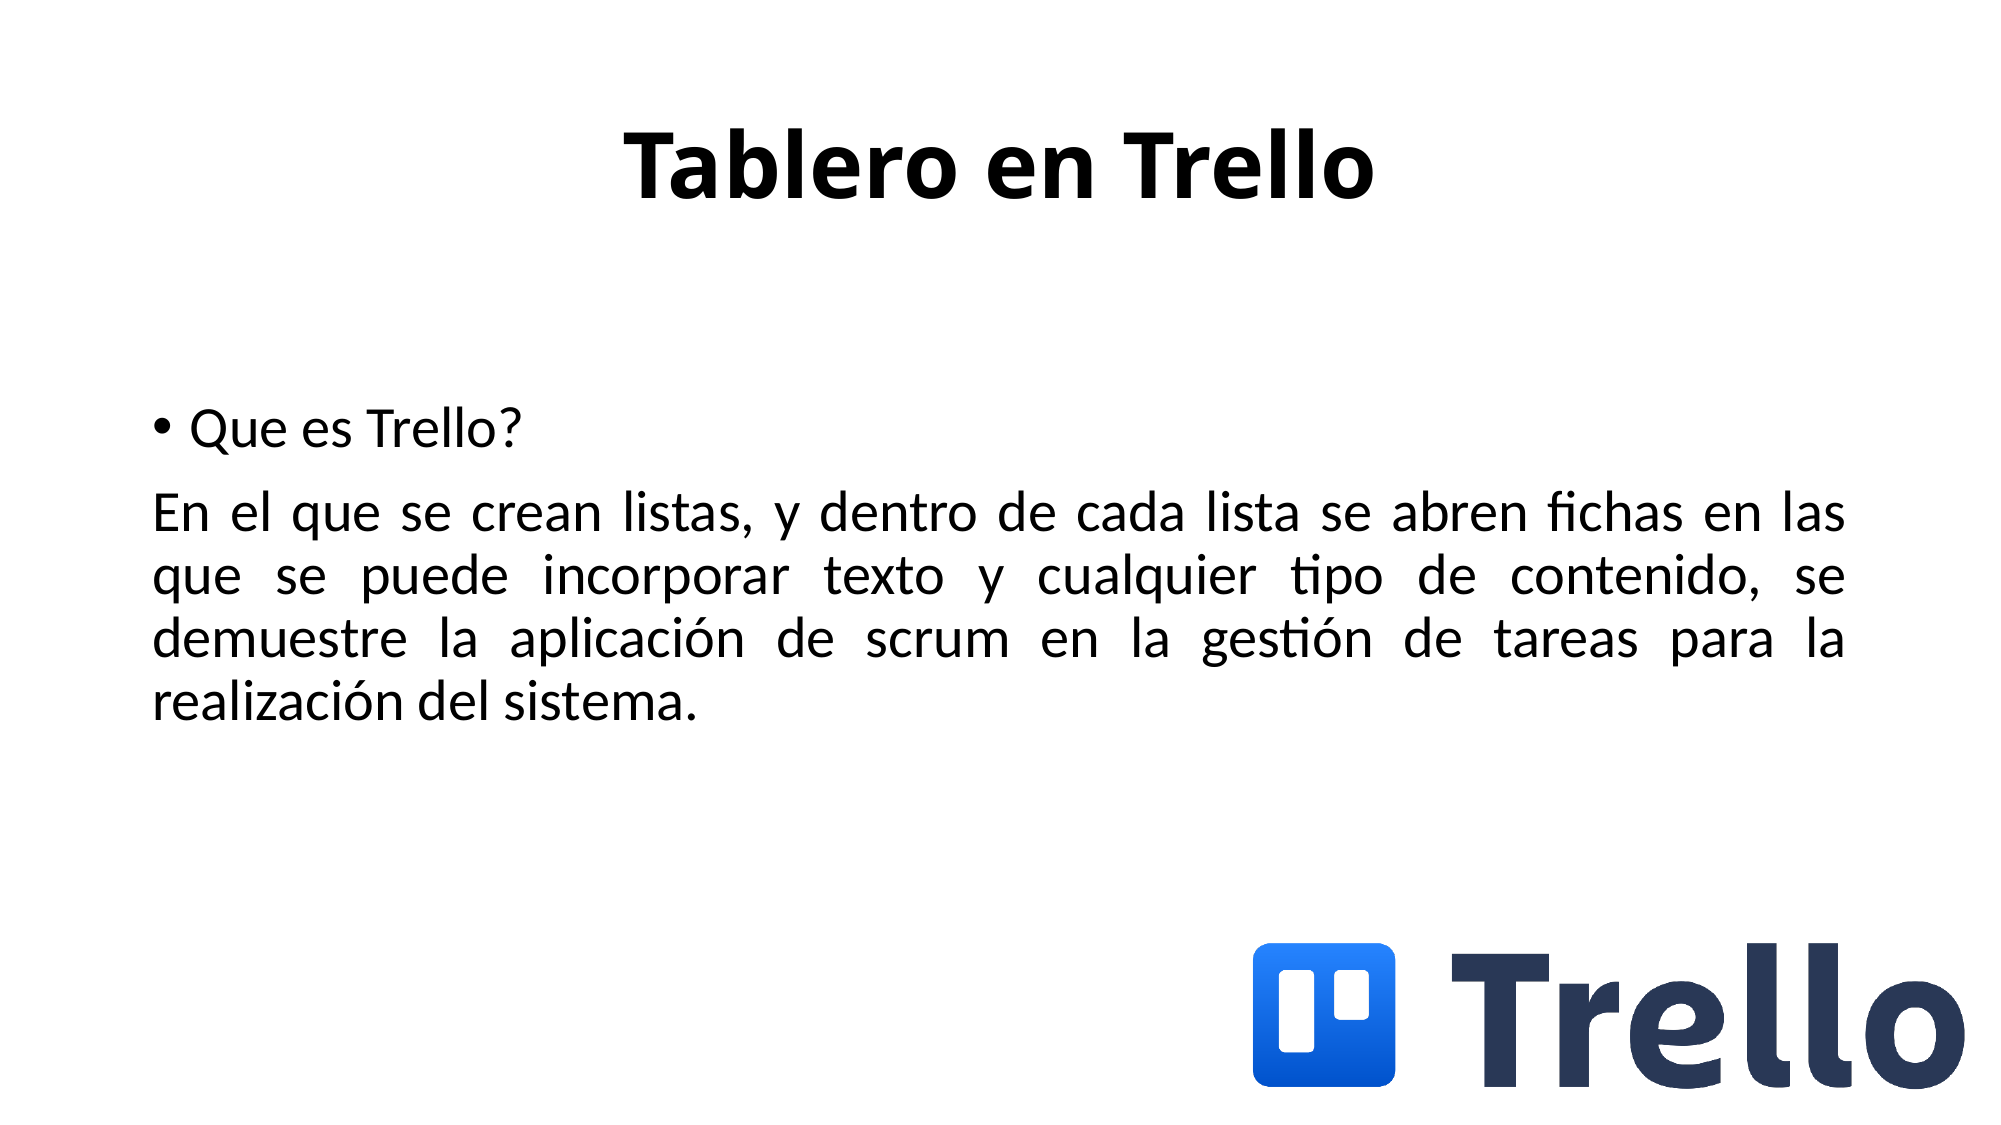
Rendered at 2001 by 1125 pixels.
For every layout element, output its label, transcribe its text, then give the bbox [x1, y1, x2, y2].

picture [1251, 943, 1965, 1091]
title Tablero en Trello [137, 59, 1863, 278]
list Que es Trello? En el que se crean listas, y dentro de cada lista se abren fichas en las que se puede incorporar texto y cualquier tipo de contenido, se demuestre la aplicación de scrum en la gestión de tareas para la realización del sistema. [137, 299, 1863, 1014]
